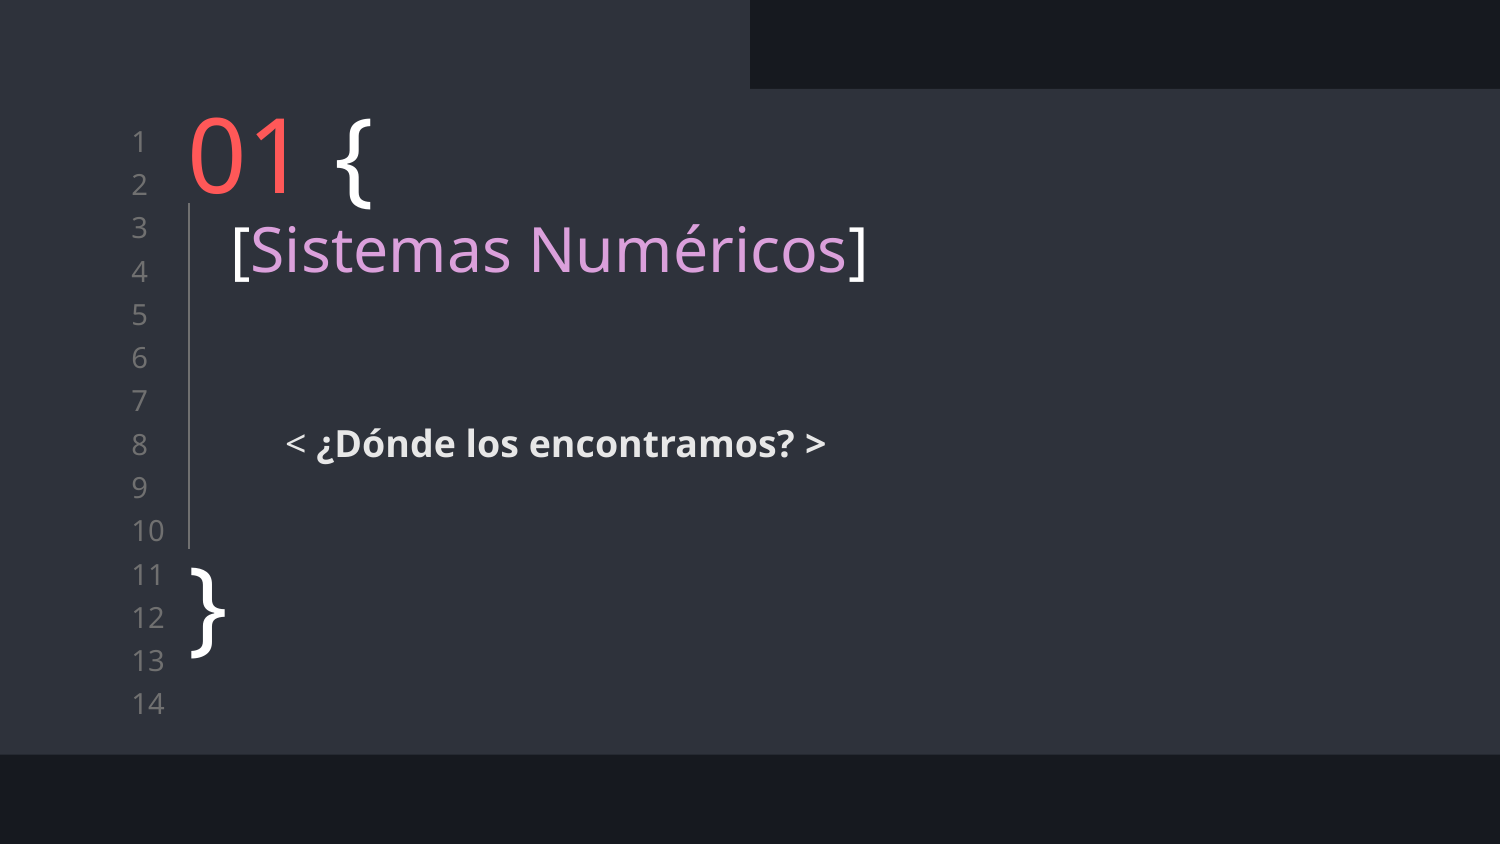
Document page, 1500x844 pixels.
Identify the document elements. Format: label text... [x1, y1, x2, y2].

title [Sistemas Numéricos] [215, 203, 1098, 292]
text_box } [173, 536, 257, 666]
subtitle < ¿Dónde los encontramos? > [270, 300, 1402, 585]
title 01 { [129, 61, 432, 243]
